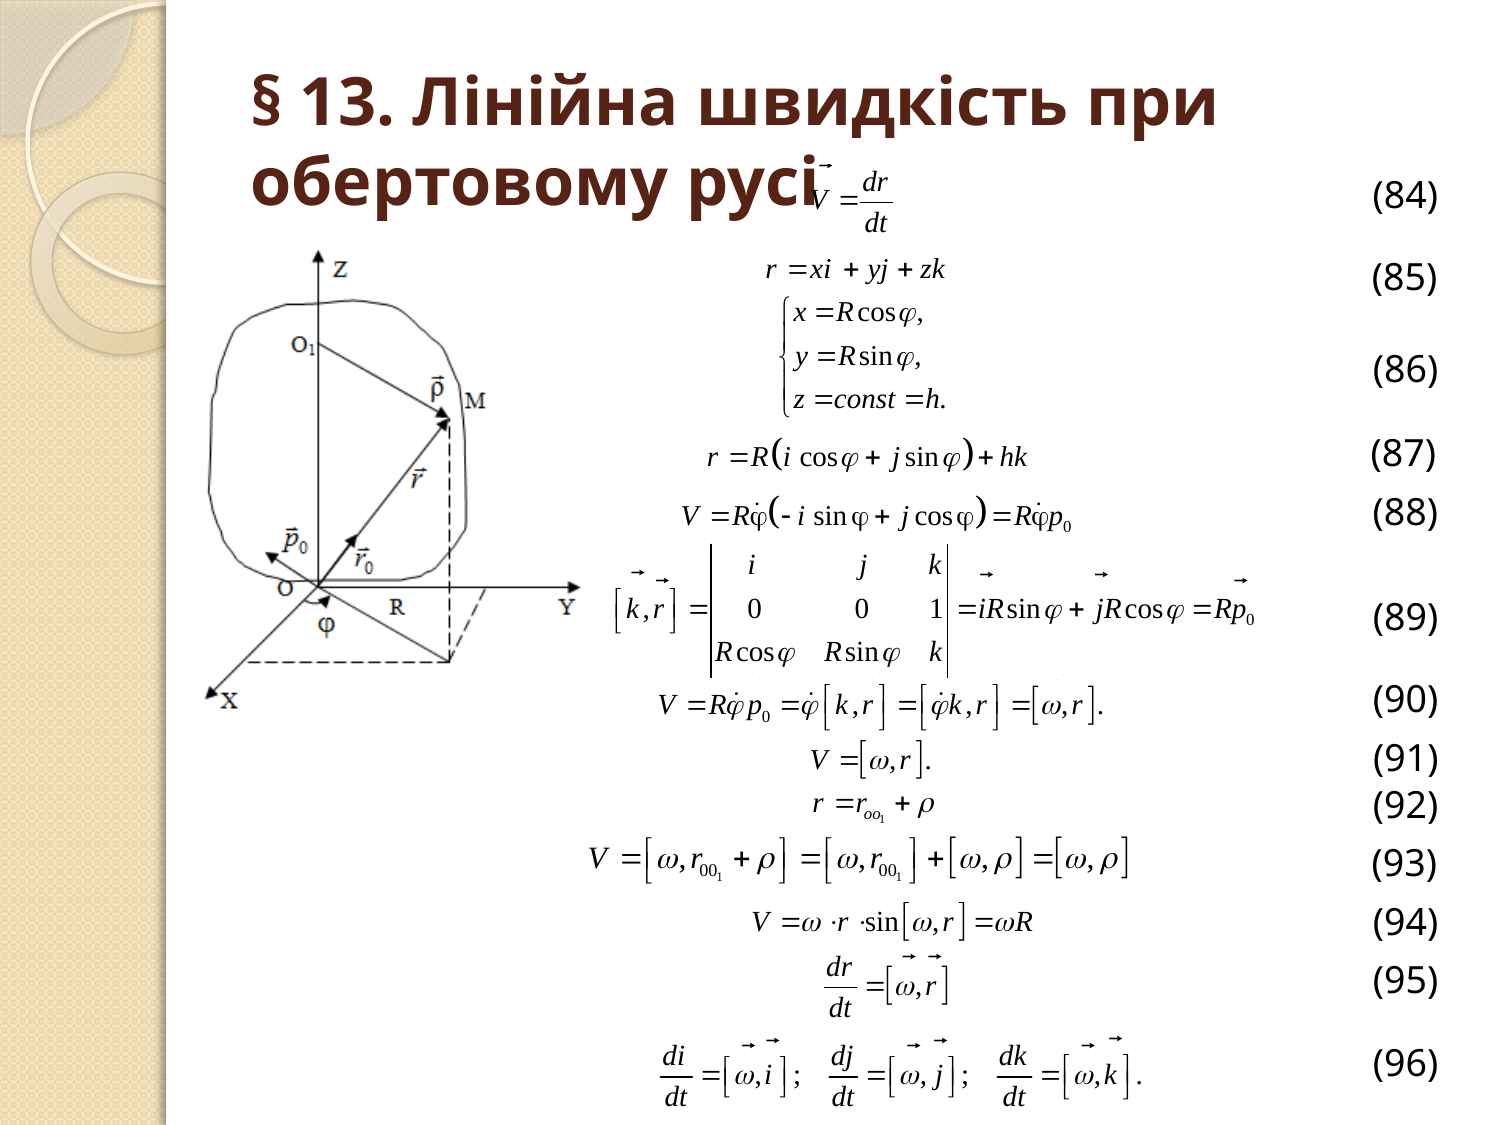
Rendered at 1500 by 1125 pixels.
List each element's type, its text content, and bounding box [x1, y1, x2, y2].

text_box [761, 245, 955, 292]
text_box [655, 679, 1107, 737]
text_box (91) [1358, 726, 1454, 773]
text_box (85) [1357, 246, 1453, 306]
picture [175, 234, 610, 716]
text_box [749, 902, 1038, 947]
text_box (95) [1358, 949, 1454, 1009]
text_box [585, 831, 1135, 890]
title § 13. Лінійна швидкість при обертовому русі [235, 45, 1466, 233]
text_box (96) [1358, 1031, 1454, 1091]
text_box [808, 163, 898, 240]
text_box (93) [1356, 831, 1452, 892]
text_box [609, 538, 1260, 683]
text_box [820, 948, 954, 1025]
text_box (87) [1355, 421, 1451, 482]
text_box (88) [1357, 480, 1453, 541]
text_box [773, 292, 951, 423]
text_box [656, 1031, 1146, 1114]
text_box (89) [1358, 585, 1454, 646]
text_box (94) [1358, 890, 1454, 949]
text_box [702, 433, 1037, 486]
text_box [808, 784, 941, 828]
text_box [808, 738, 934, 783]
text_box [679, 491, 1076, 535]
text_box (90) [1358, 667, 1454, 726]
text_box (84) [1357, 163, 1453, 224]
text_box (92) [1358, 773, 1454, 834]
text_box (86) [1358, 337, 1454, 398]
